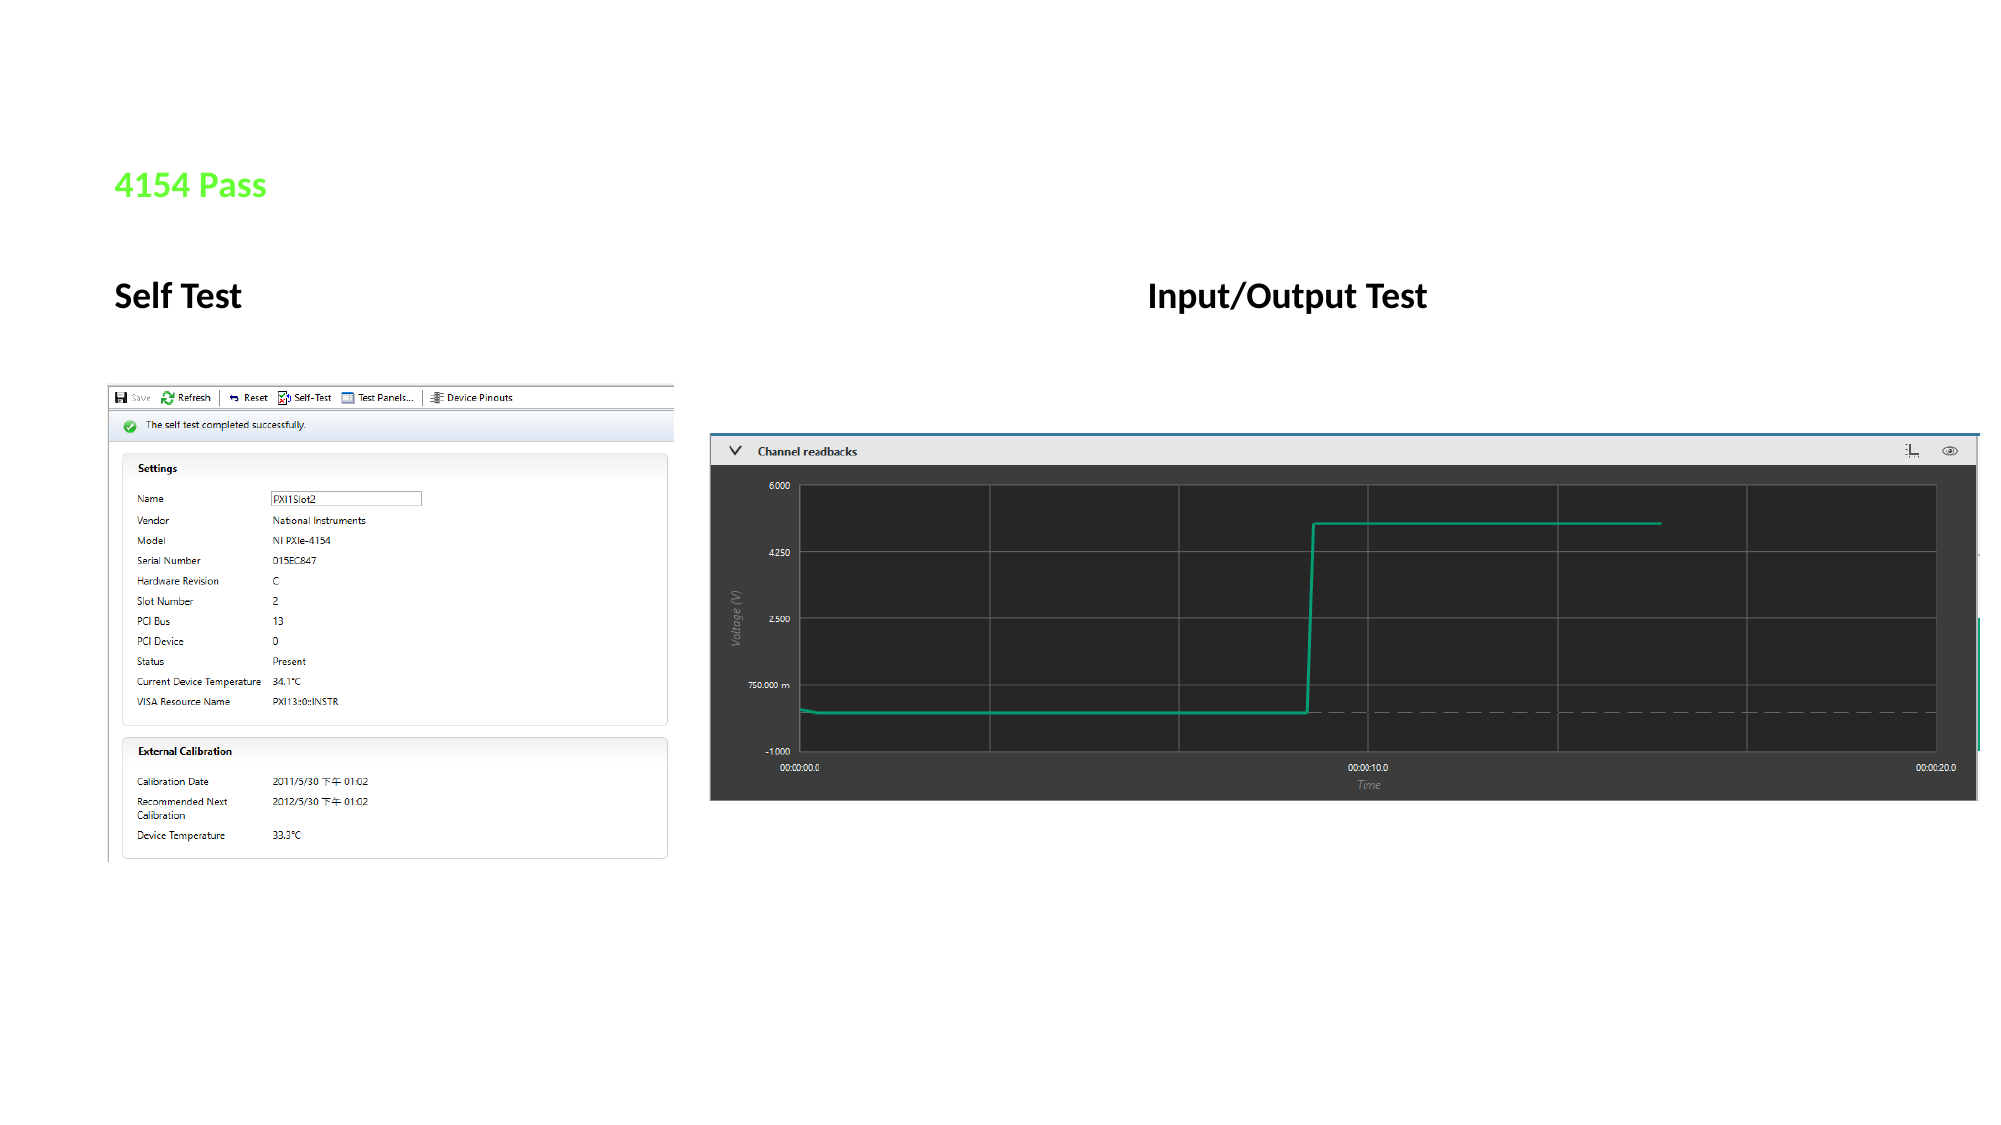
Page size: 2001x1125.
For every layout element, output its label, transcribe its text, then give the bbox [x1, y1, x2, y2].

picture [107, 380, 674, 862]
text_box Self Test [99, 263, 272, 324]
text_box 4154 Pass [99, 152, 346, 213]
picture [709, 433, 1980, 801]
text_box Input/Output Test [1132, 263, 1472, 324]
